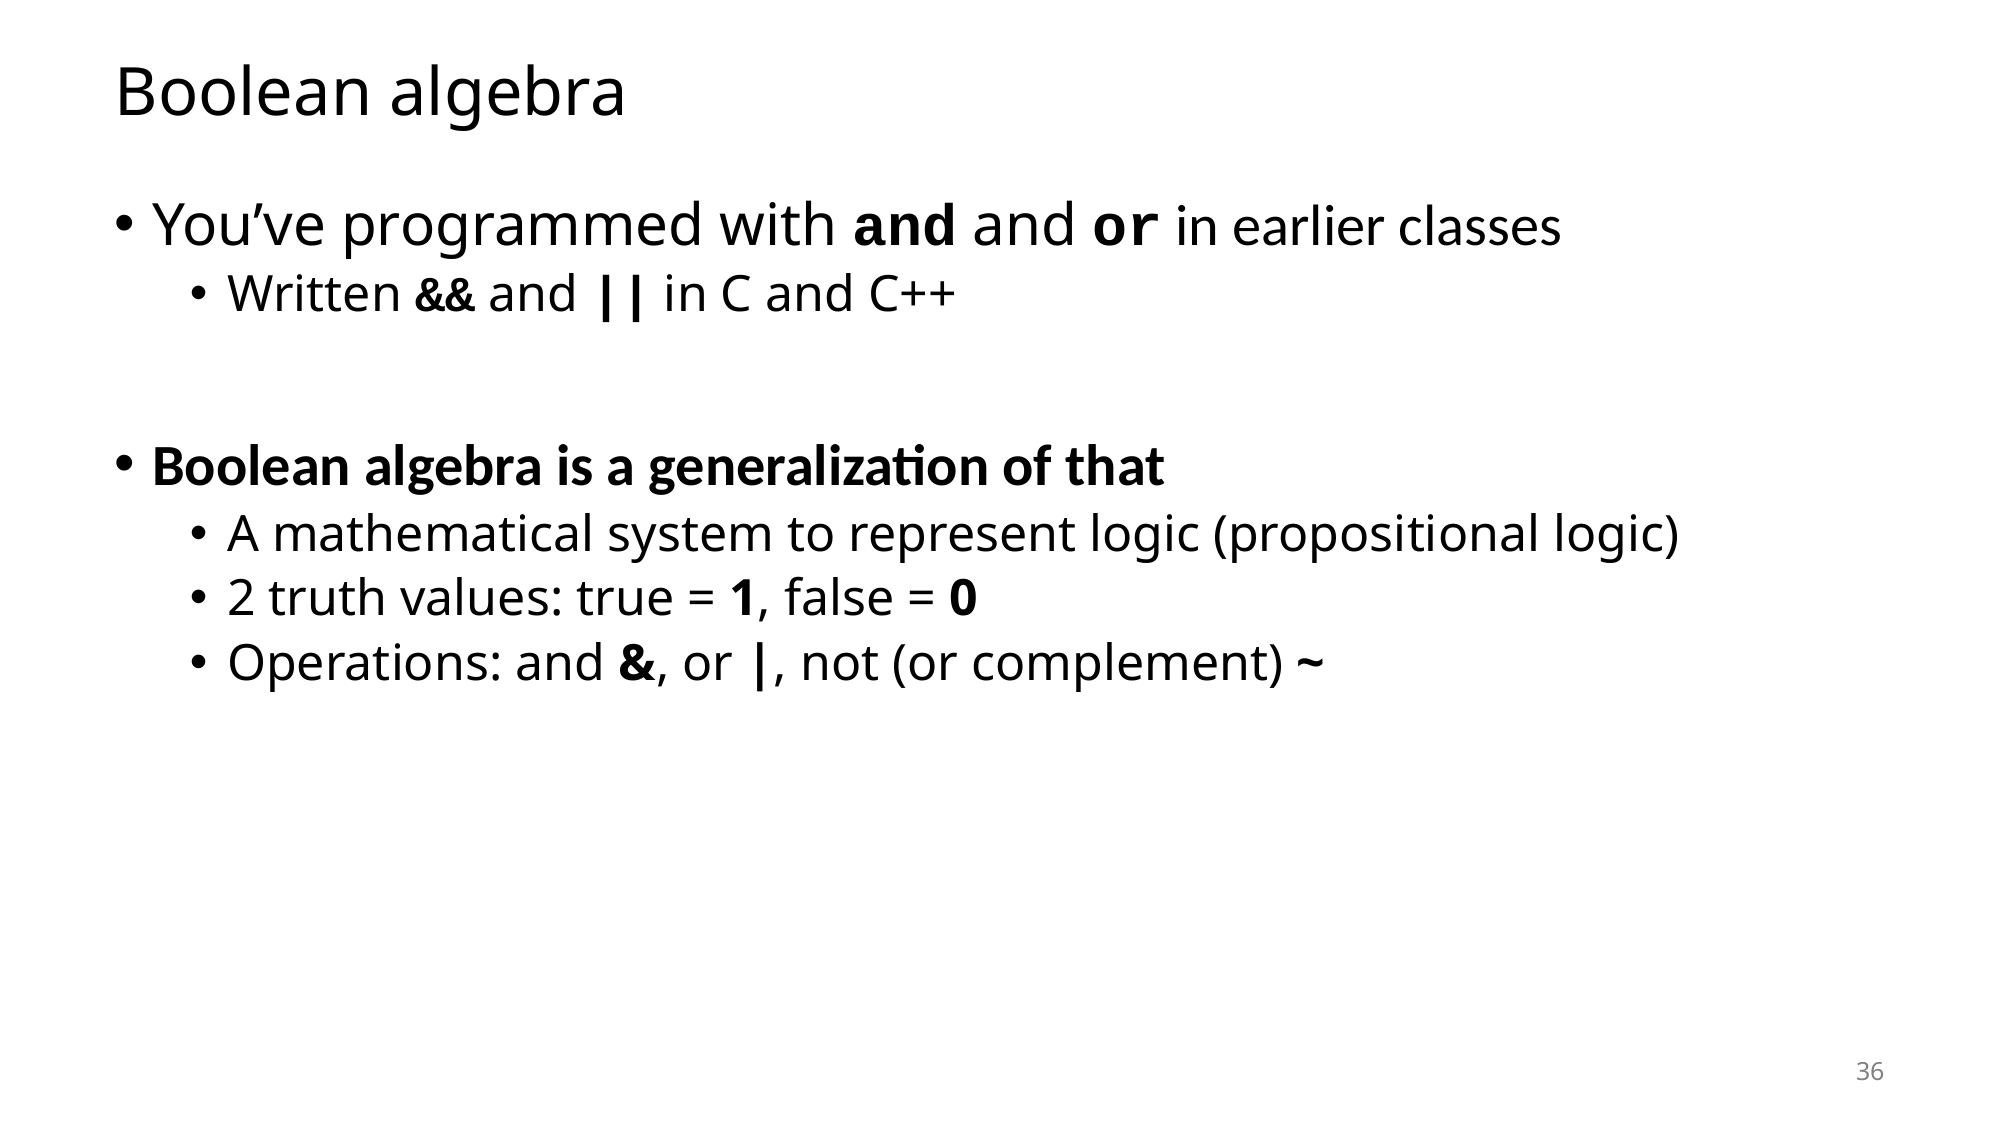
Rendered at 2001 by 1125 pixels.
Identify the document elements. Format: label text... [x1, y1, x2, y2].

slide_number 36 [1749, 1042, 1900, 1103]
list You’ve programmed with and and or in earlier classes Written && and || in C and C++ Boolean algebra is a generalization of that A mathematical system to represent logic (propositional logic) 2 truth values: true = 1, false = 0 Operations: and &, or |, not (or complement) ~ [99, 187, 1900, 1013]
title Boolean algebra [99, 37, 1900, 150]
